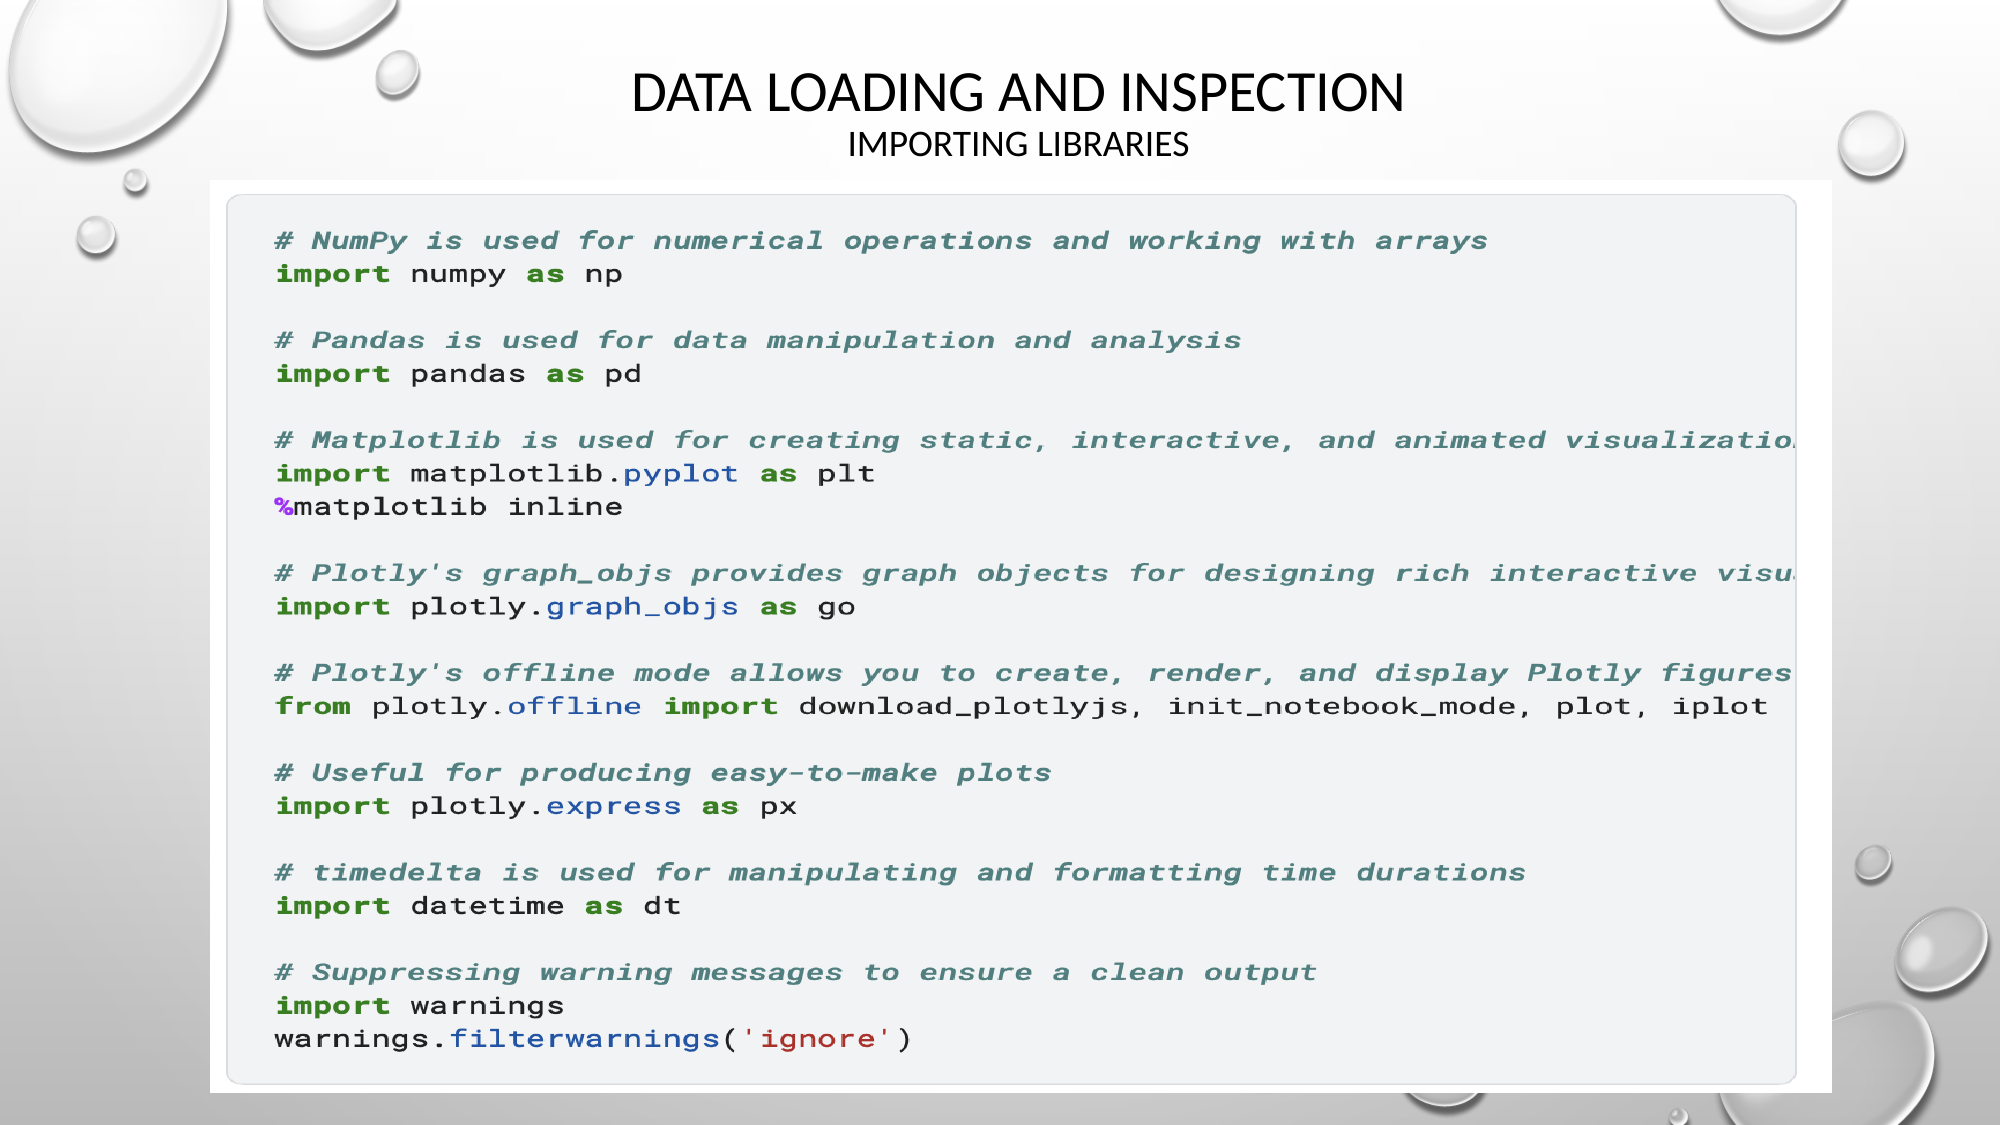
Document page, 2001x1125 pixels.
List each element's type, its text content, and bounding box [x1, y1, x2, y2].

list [210, 180, 1832, 1093]
picture [0, 0, 2000, 1125]
title Data loading and Inspection IMPORTING LIBRARIES [168, 0, 1869, 244]
